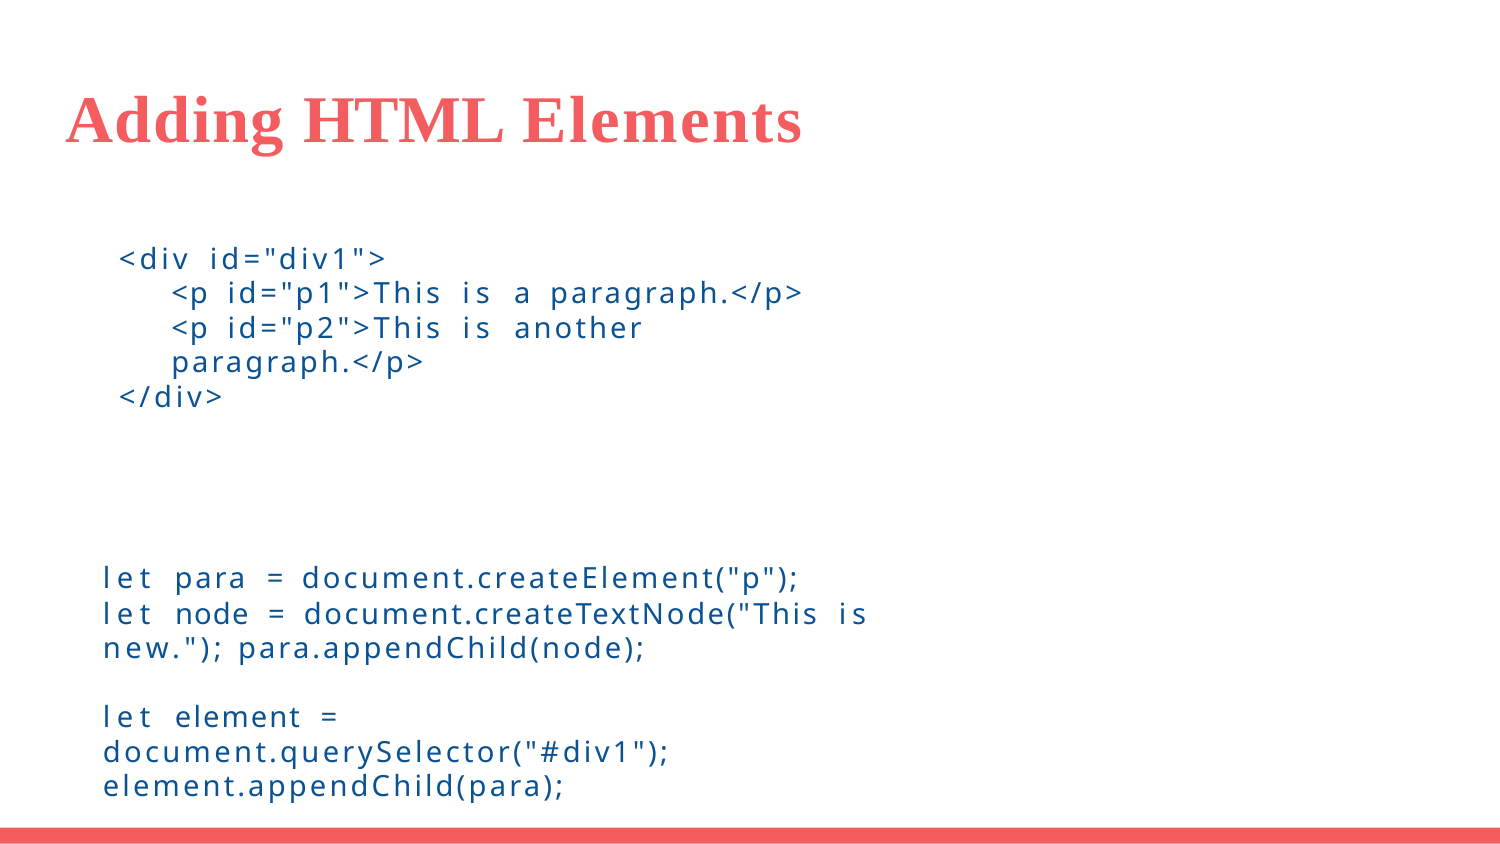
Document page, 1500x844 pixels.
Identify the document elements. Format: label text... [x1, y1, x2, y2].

title Adding HTML Elements [63, 73, 1163, 217]
text_box <div id="div1"> <p id="p1">This is a paragraph.</p> <p id="p2">This is another paragraph.</p> </div> [116, 238, 891, 414]
text_box let para = document.createElement("p"); let node = document.createTextNode("This is new."); para.appendChild(node); let element = document.querySelector("#div1"); element.appendChild(para); [100, 557, 998, 803]
